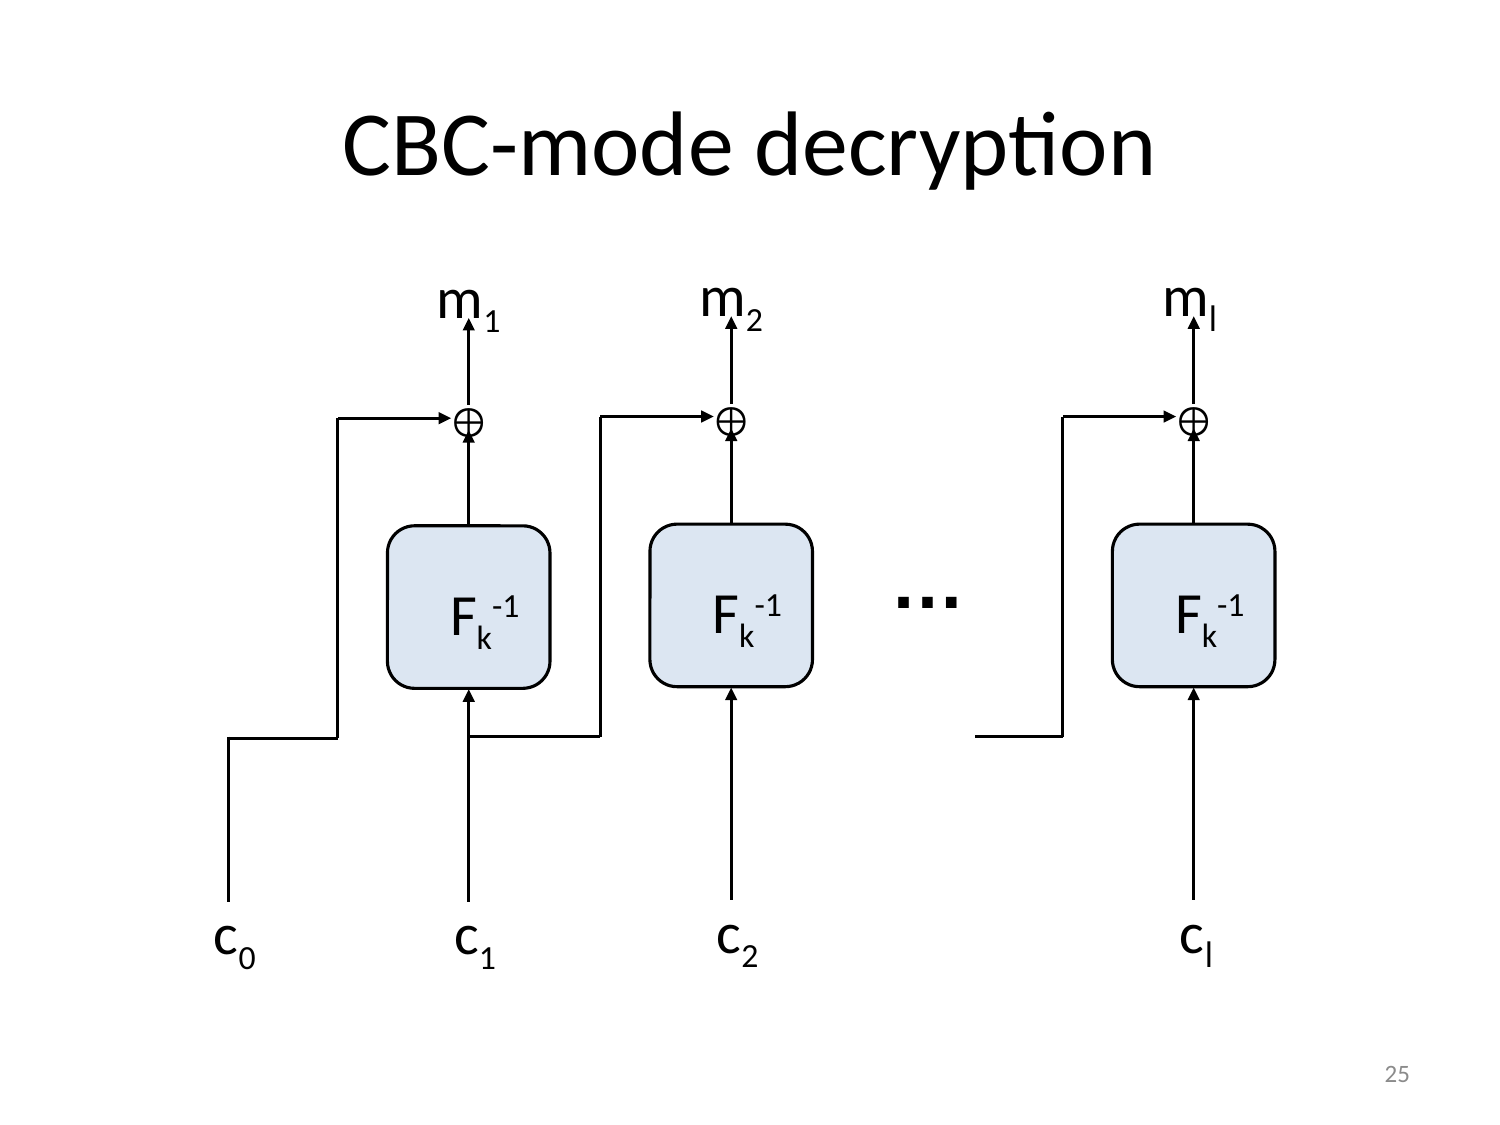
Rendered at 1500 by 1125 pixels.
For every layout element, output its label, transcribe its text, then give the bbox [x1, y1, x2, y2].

text_box [387, 525, 550, 689]
text_box Fk-1 [435, 569, 535, 664]
text_box  [696, 378, 766, 454]
text_box  [434, 380, 504, 455]
text_box Fk-1 [697, 567, 797, 663]
text_box ml [1147, 250, 1233, 346]
text_box c0 [199, 889, 271, 984]
text_box m2 [684, 250, 778, 346]
text_box … [875, 525, 981, 631]
title CBC-mode decryption [75, 45, 1425, 233]
text_box [1112, 524, 1275, 687]
text_box c1 [439, 889, 511, 984]
text_box cl [1165, 887, 1229, 982]
text_box Fk-1 [1160, 567, 1260, 663]
text_box [649, 524, 813, 687]
text_box m1 [422, 252, 516, 347]
slide_number 25 [1074, 1042, 1425, 1103]
text_box c2 [701, 887, 774, 982]
text_box  [1159, 378, 1229, 454]
